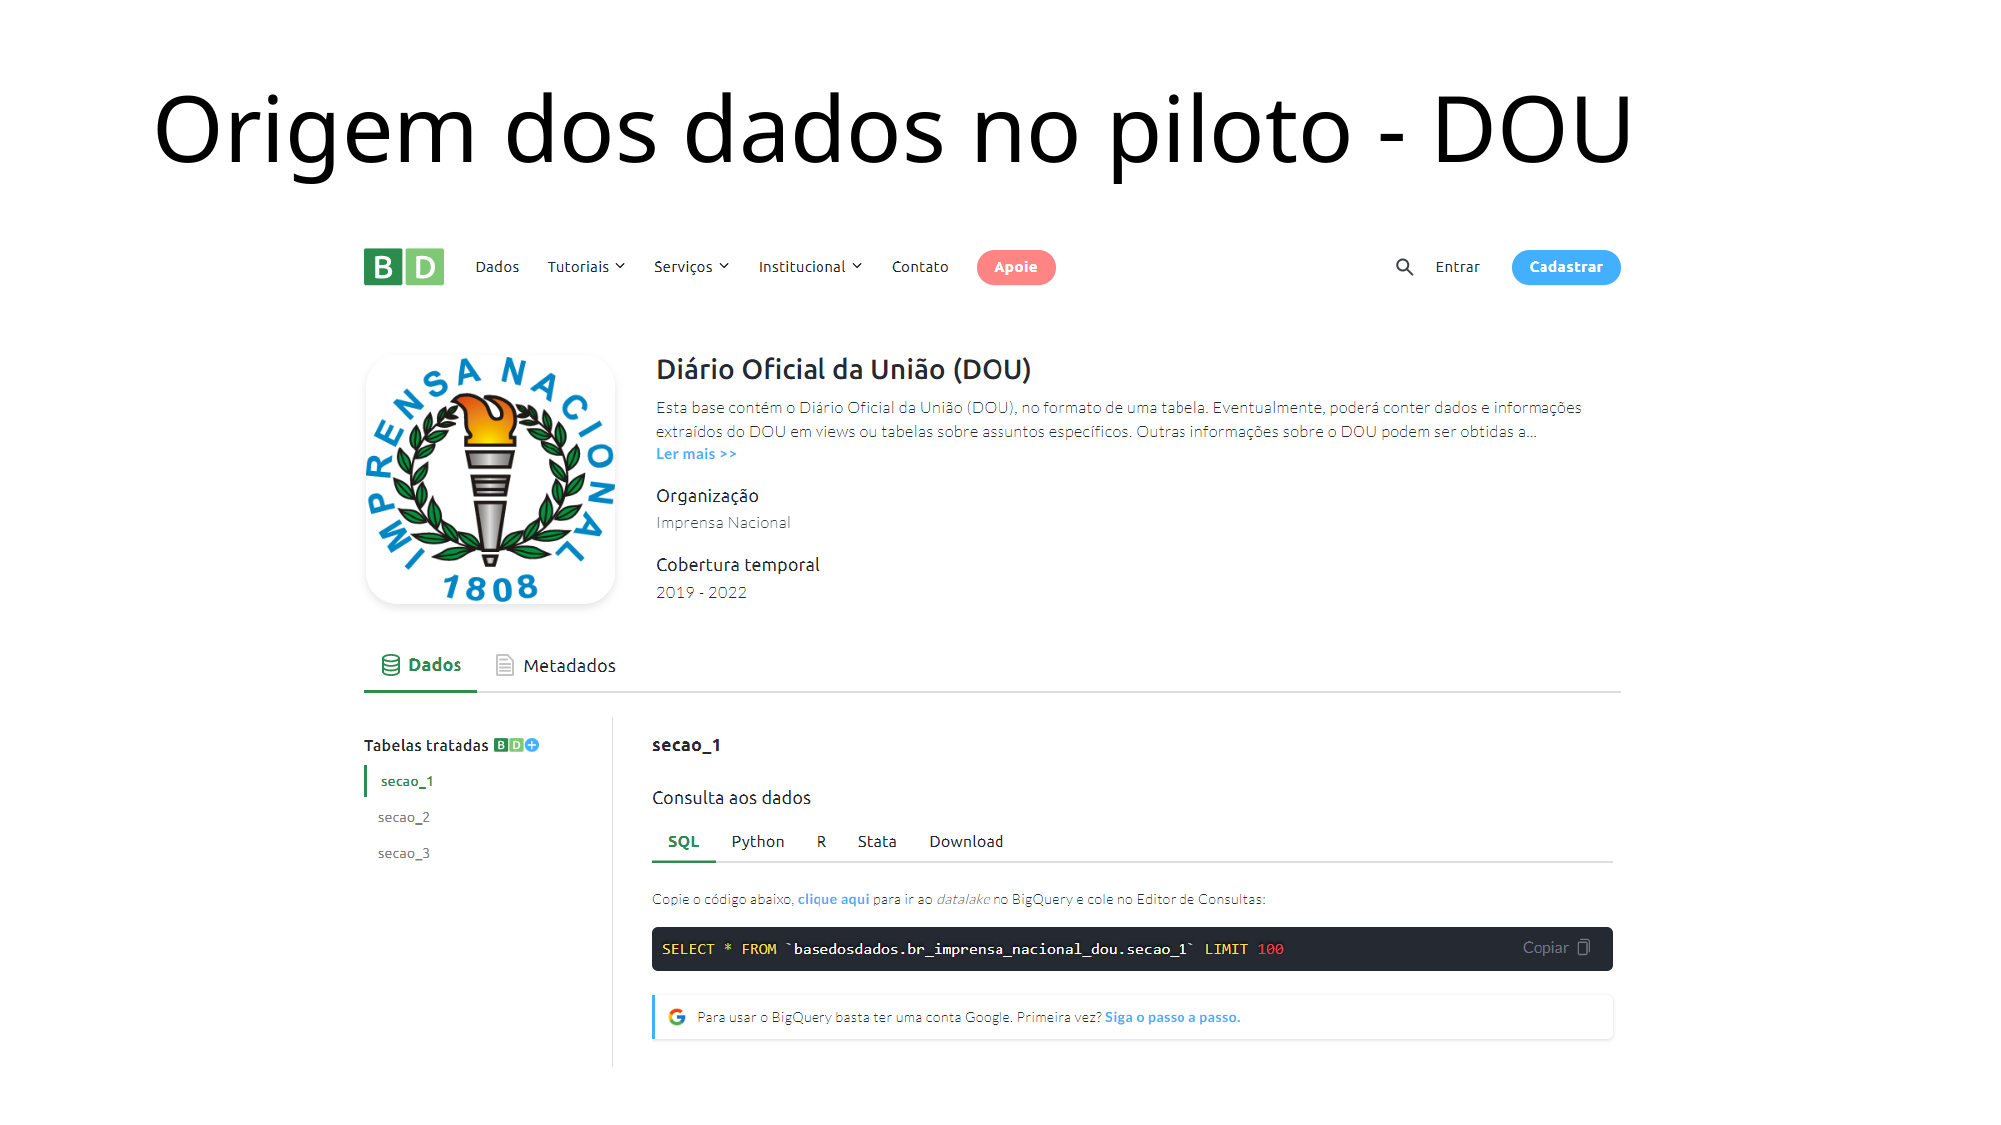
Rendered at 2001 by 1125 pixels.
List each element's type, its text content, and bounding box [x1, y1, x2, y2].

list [278, 241, 1722, 1067]
title Origem dos dados no piloto - DOU [137, 23, 1863, 242]
